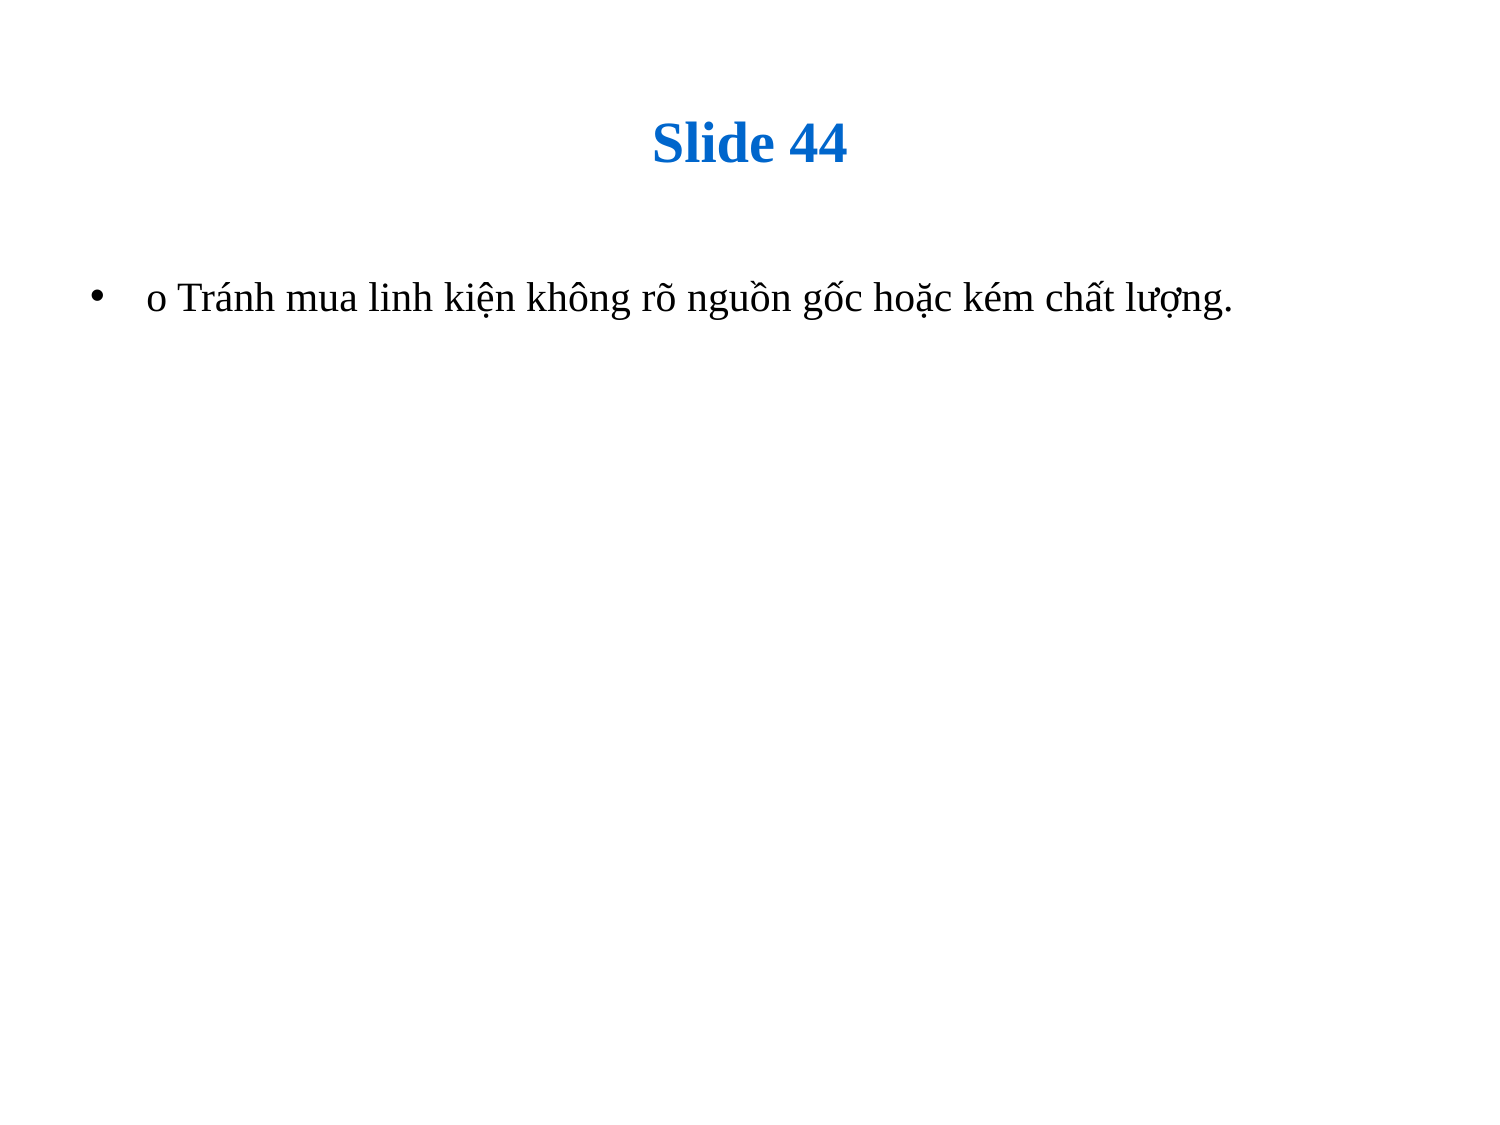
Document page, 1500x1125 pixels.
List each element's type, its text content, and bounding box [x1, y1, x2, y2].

list o Tránh mua linh kiện không rõ nguồn gốc hoặc kém chất lượng. [75, 262, 1425, 1005]
title Slide 44 [75, 45, 1425, 233]
